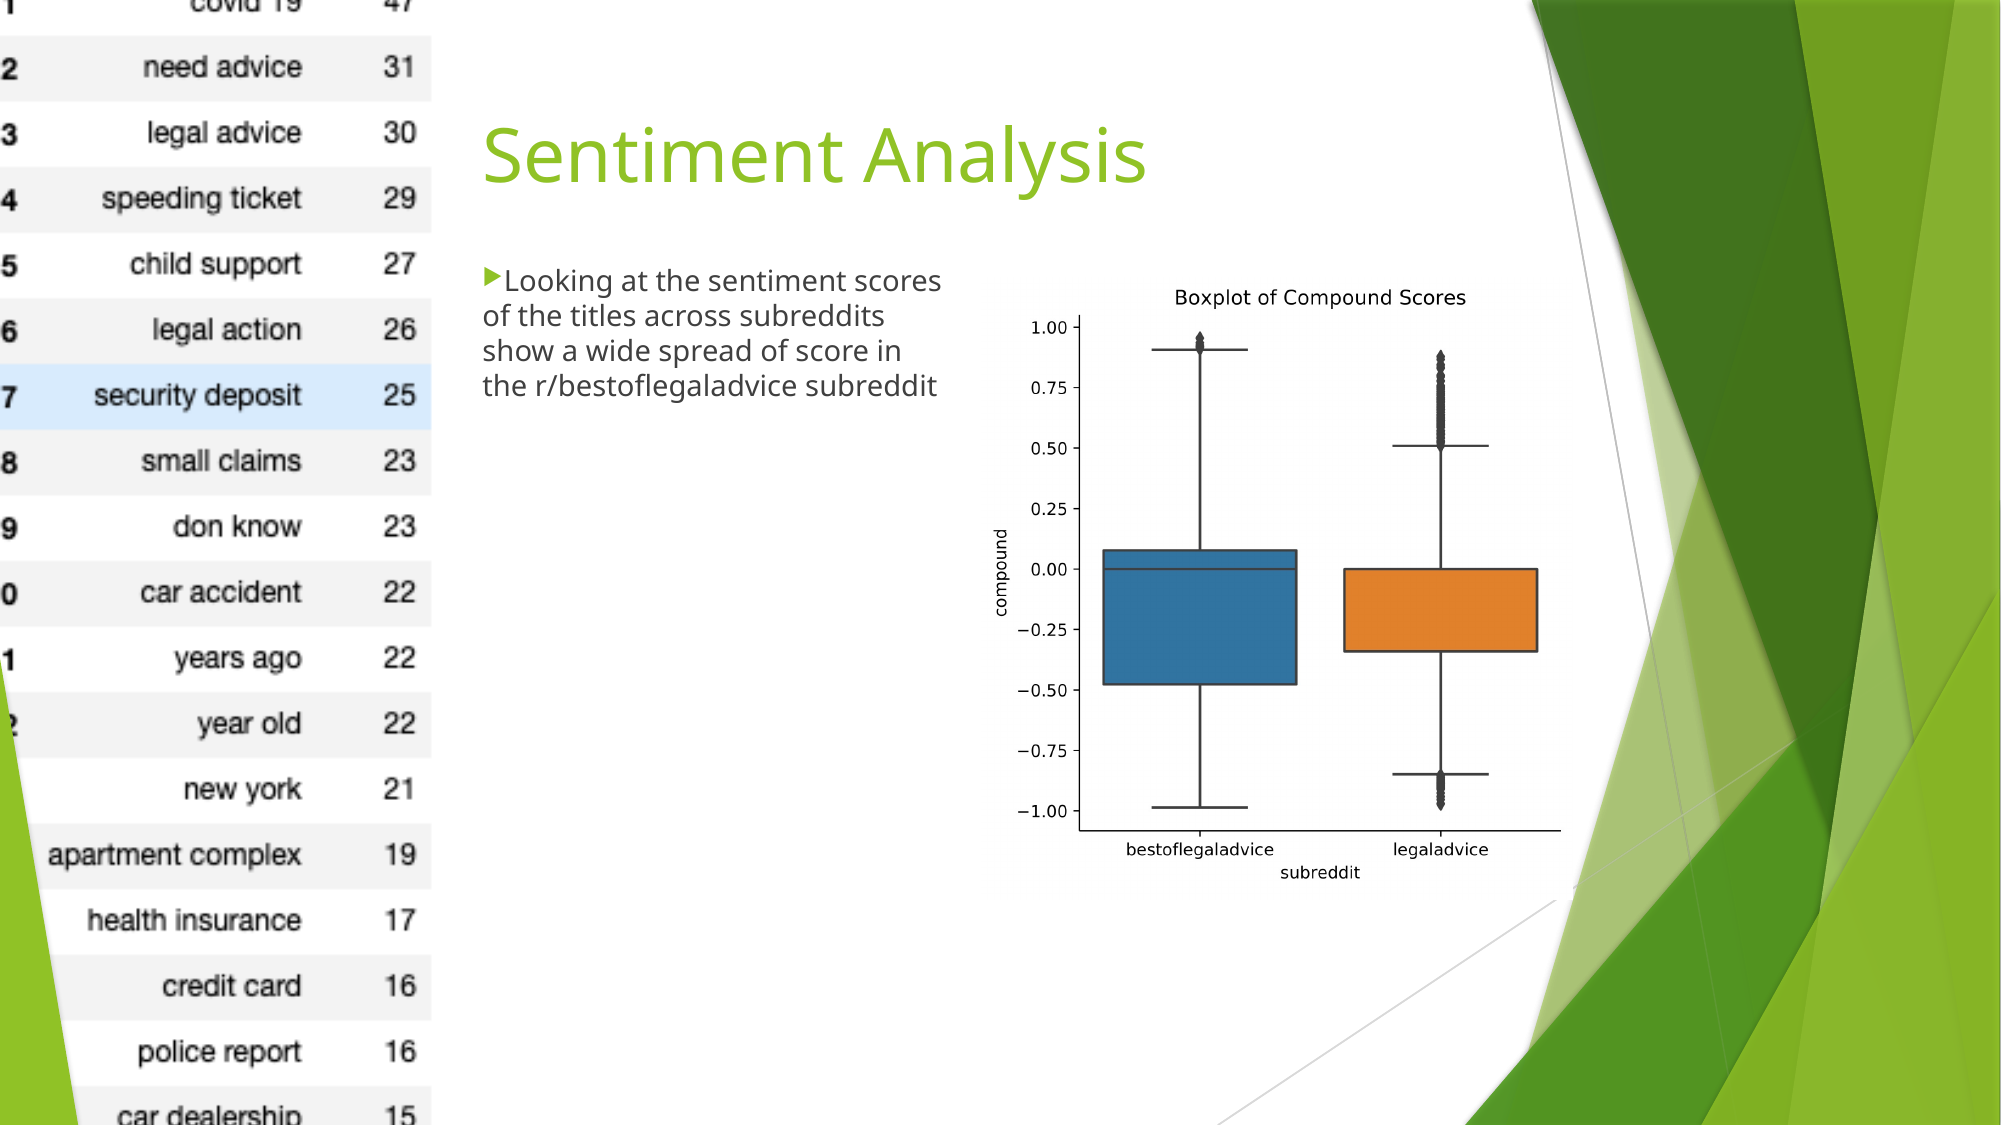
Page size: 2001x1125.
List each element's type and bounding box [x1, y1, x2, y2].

list [0, 0, 449, 1125]
picture [980, 254, 1574, 901]
text_box [450, 0, 2000, 1125]
